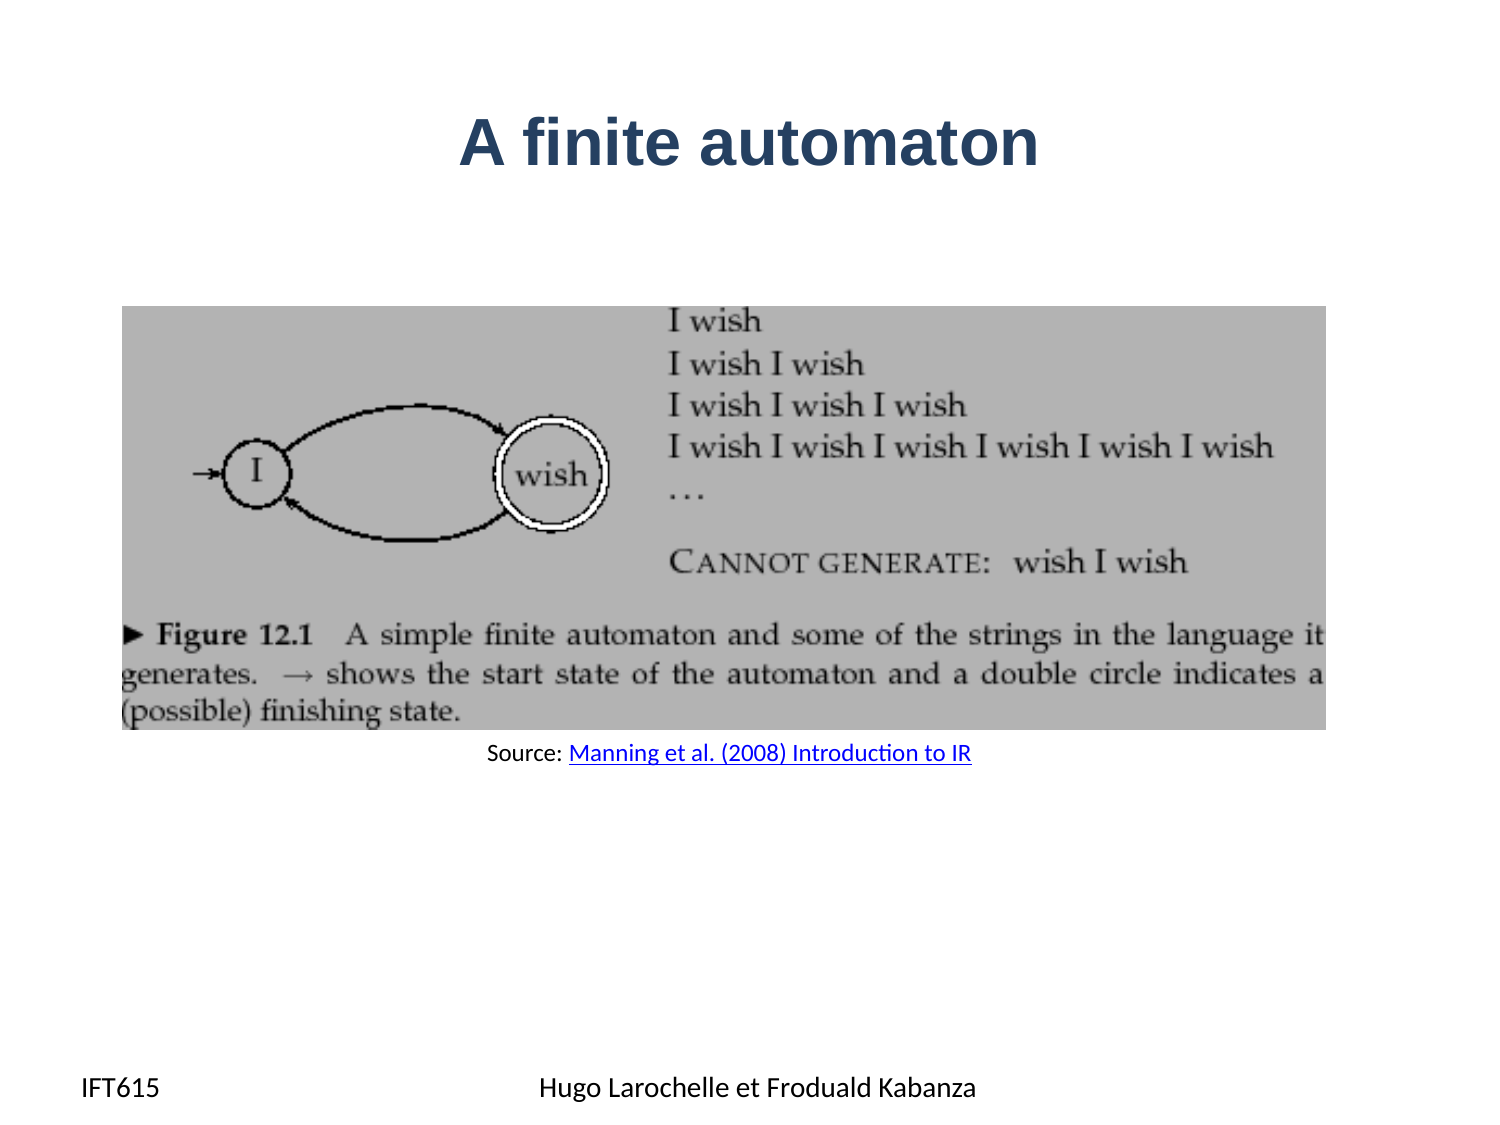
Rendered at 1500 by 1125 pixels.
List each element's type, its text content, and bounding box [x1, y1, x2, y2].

picture [122, 306, 1326, 730]
title A finite automaton [75, 45, 1425, 233]
slide_number IFT615 [66, 1056, 356, 1117]
text_box Source: Manning et al. (2008) Introduction to IR [472, 738, 988, 775]
footer Hugo Larochelle et Froduald Kabanza [520, 1056, 996, 1117]
